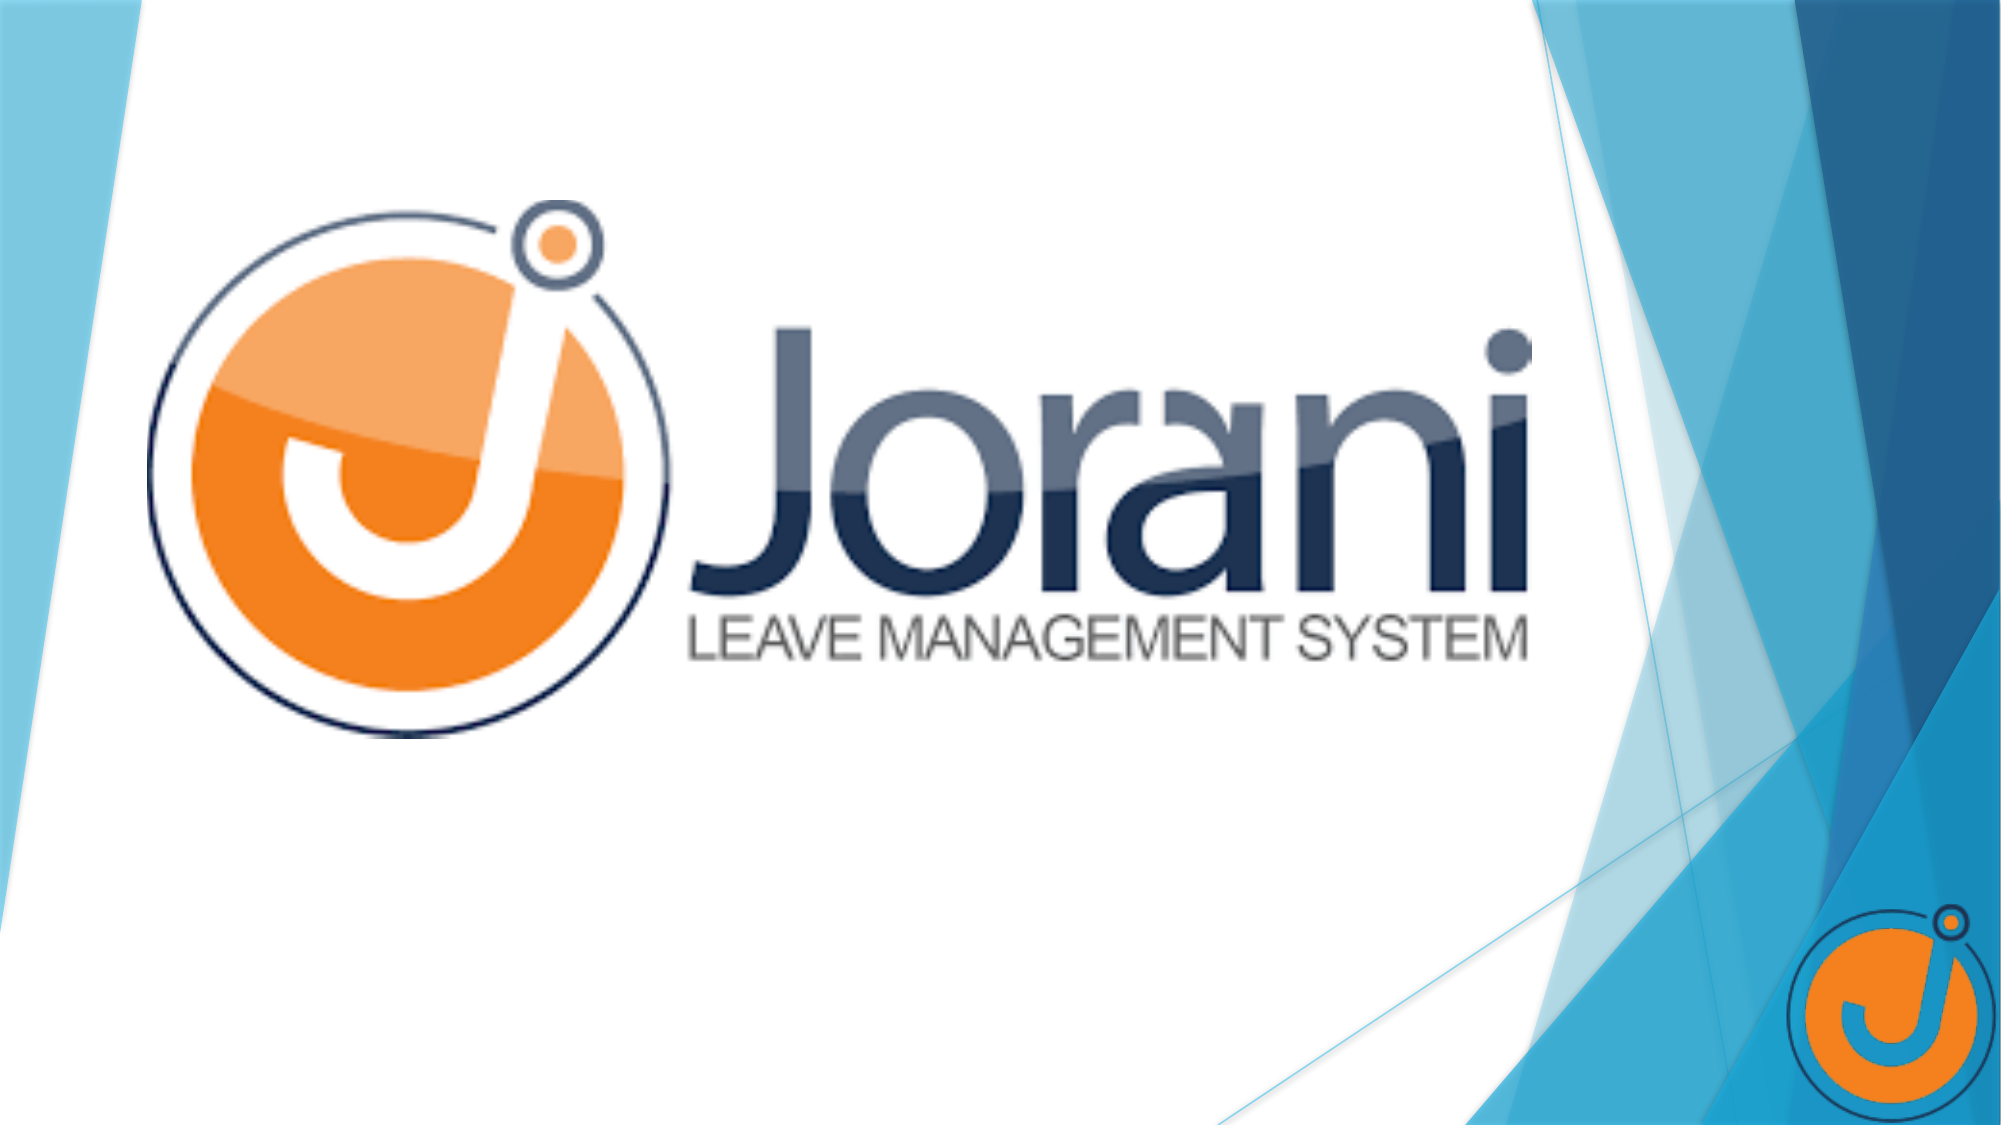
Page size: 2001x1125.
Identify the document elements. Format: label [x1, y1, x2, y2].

picture [147, 200, 1532, 739]
picture [1781, 903, 2000, 1123]
